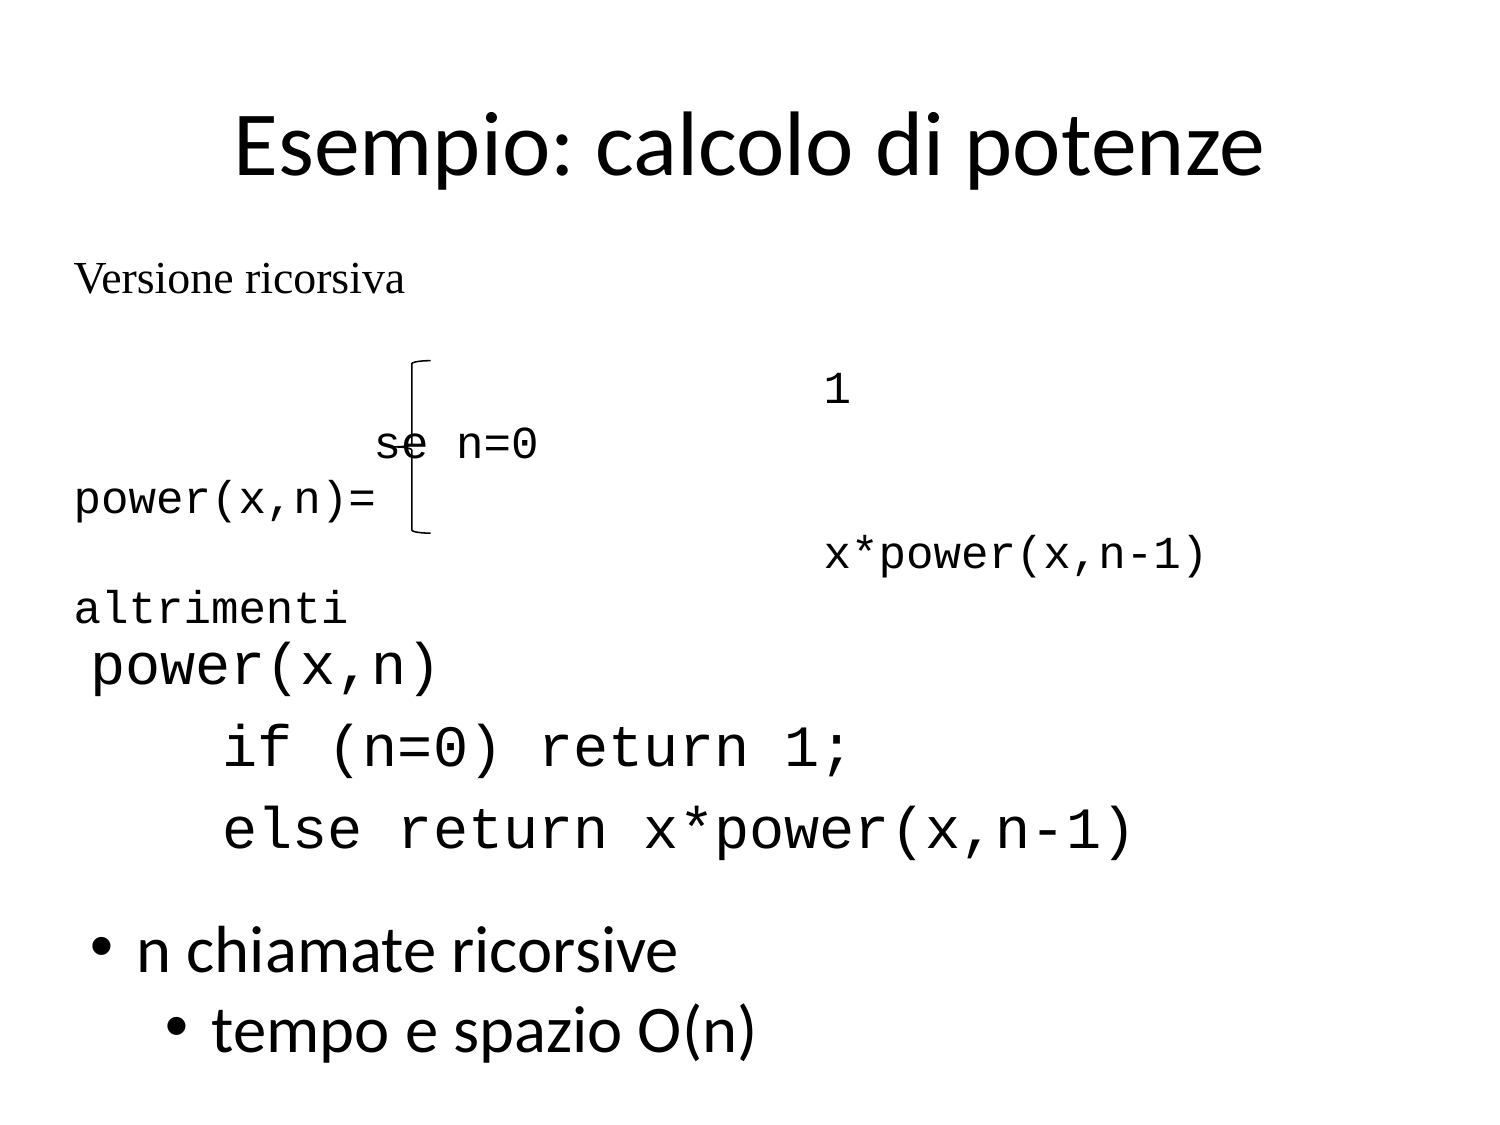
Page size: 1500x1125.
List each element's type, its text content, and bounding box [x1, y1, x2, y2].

text_box Versione ricorsiva 1 se n=0 power(x,n)= x*power(x,n-1) altrimenti [58, 240, 1500, 640]
text_box n chiamate ricorsive tempo e spazio O(n) [75, 898, 1396, 1074]
list power(x,n) if (n=0) return 1; else return x*power(x,n-1) [75, 640, 1425, 871]
text_box [393, 360, 431, 534]
title Esempio: calcolo di potenze [75, 45, 1425, 233]
